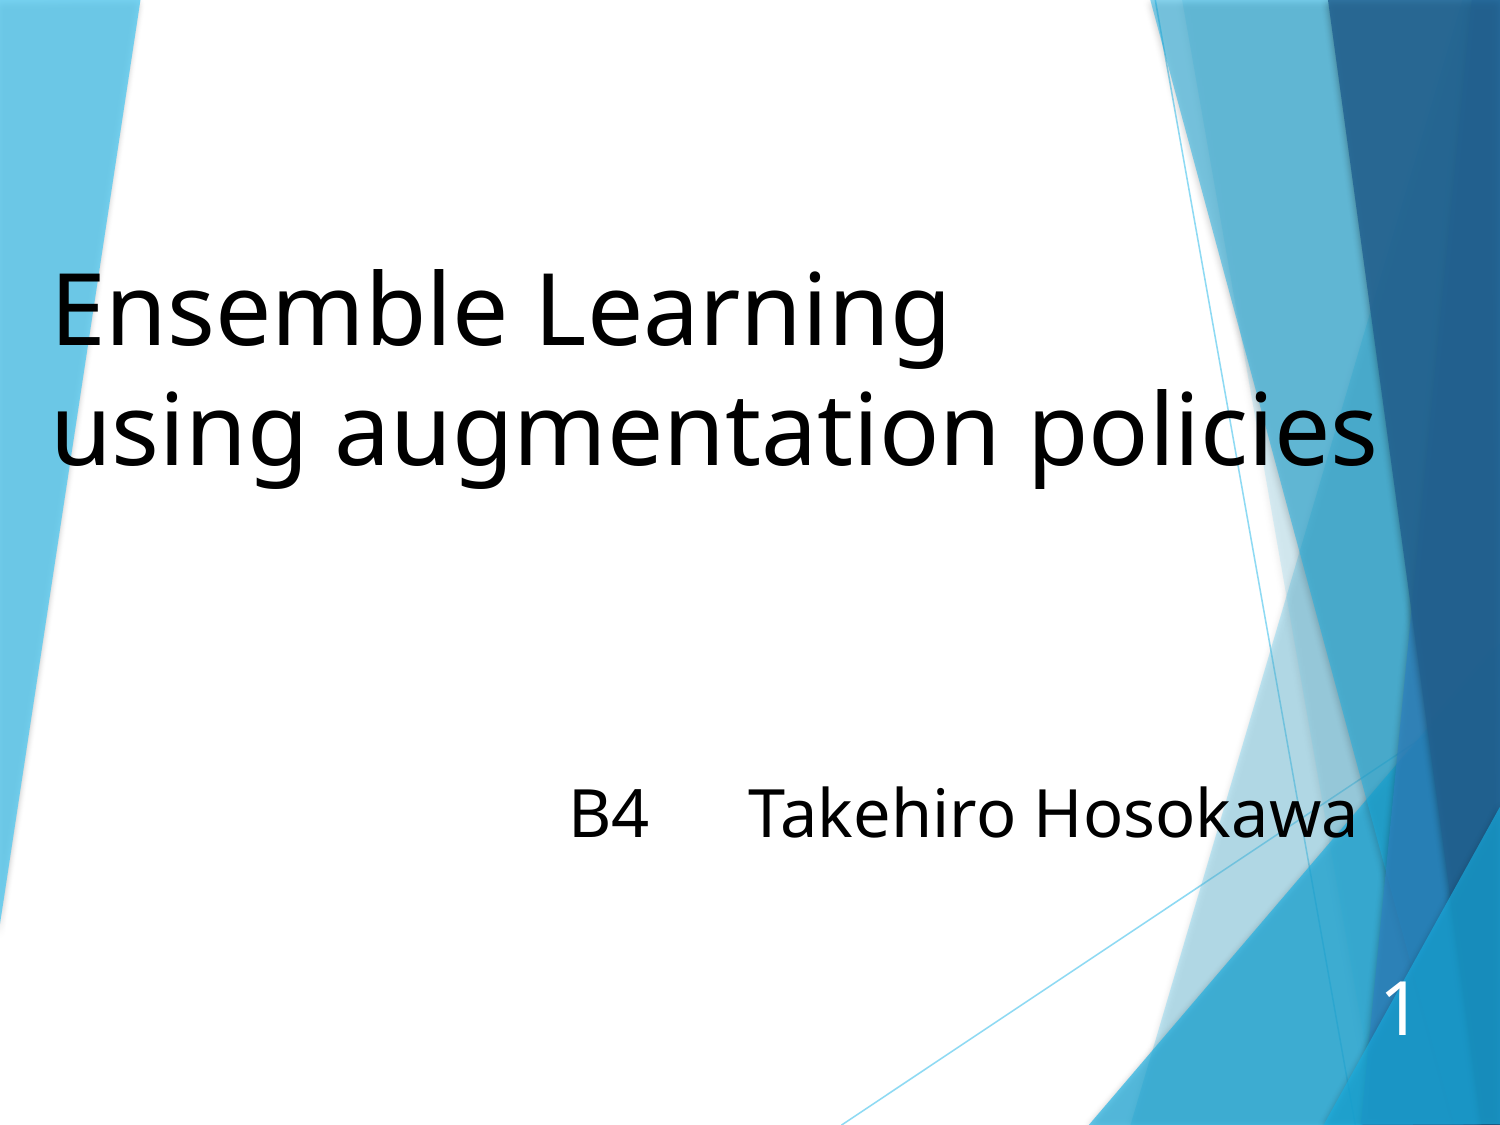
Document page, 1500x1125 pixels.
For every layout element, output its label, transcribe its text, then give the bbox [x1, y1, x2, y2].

title Ensemble Learning using augmentation policies [35, 241, 1489, 494]
slide_number 1 [1311, 971, 1438, 1051]
subtitle B4 Takehiro Hosokawa [418, 763, 1375, 944]
